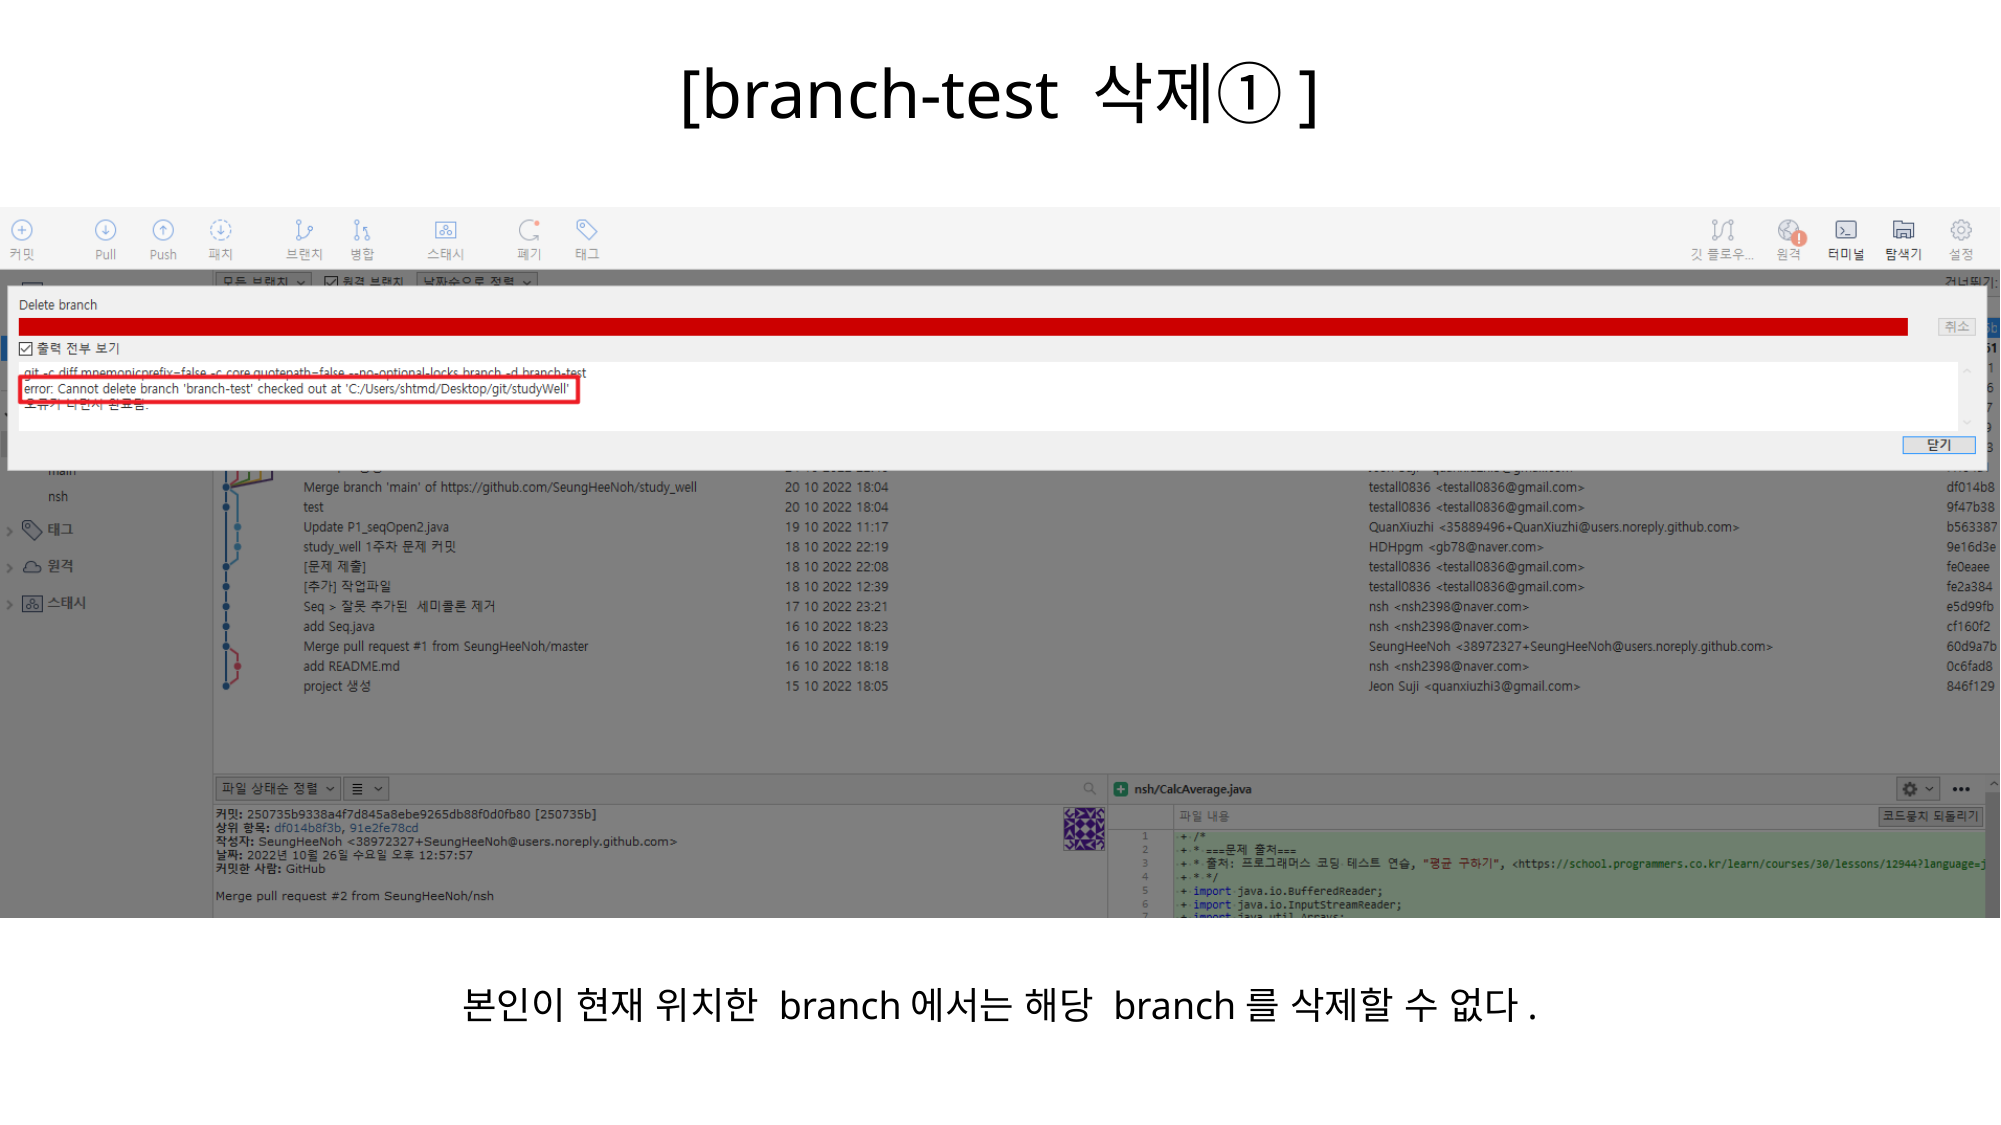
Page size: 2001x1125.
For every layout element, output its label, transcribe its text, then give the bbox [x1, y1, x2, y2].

picture [0, 207, 2000, 918]
text_box [branch-test 삭제①] [664, 45, 1336, 140]
text_box 본인이 현재 위치한 branch에서는 해당 branch를 삭제할 수 없다. [447, 974, 1553, 1035]
